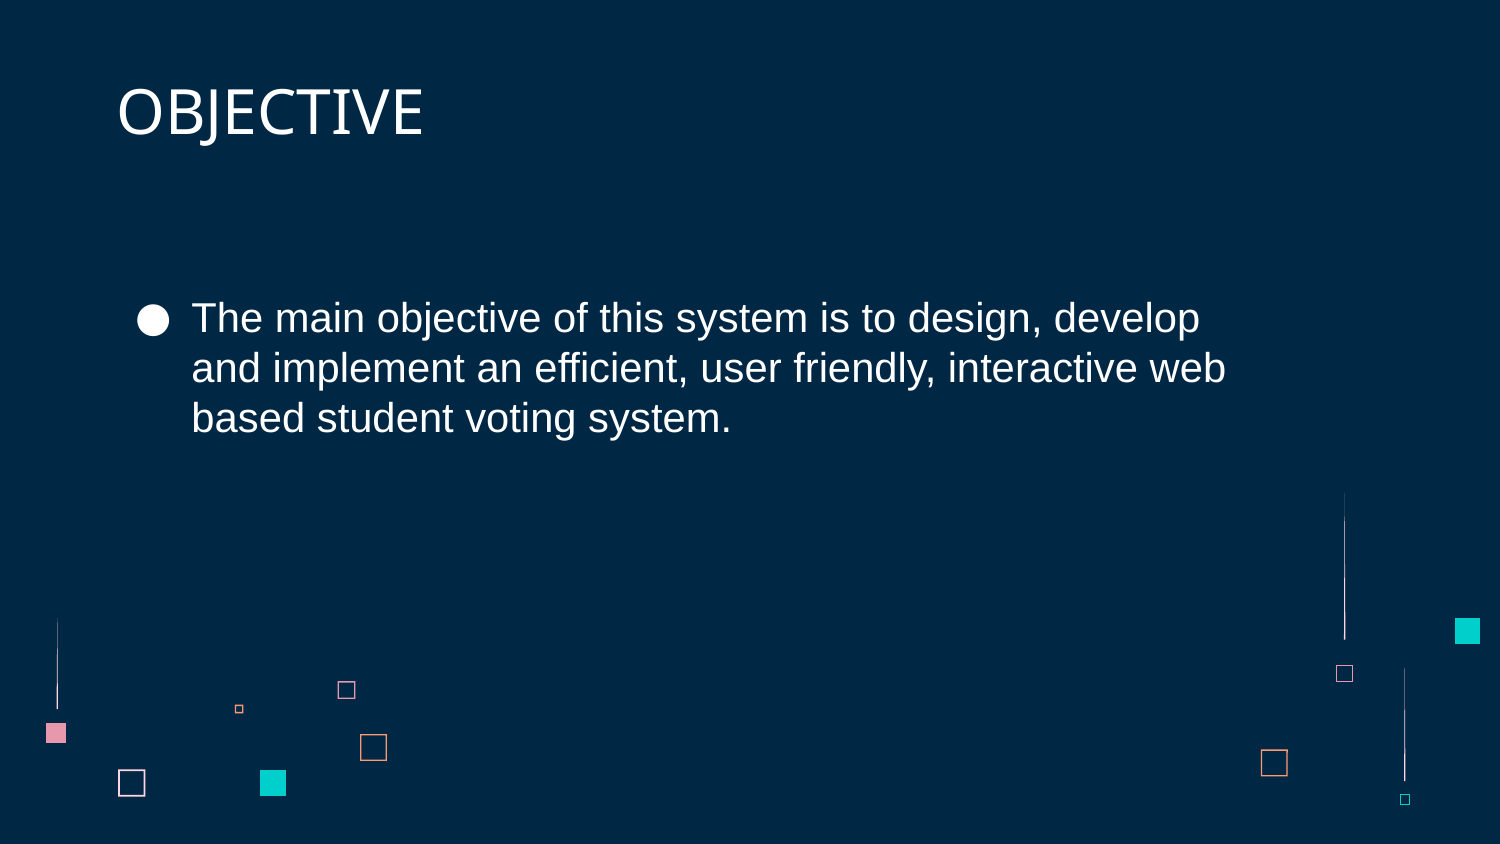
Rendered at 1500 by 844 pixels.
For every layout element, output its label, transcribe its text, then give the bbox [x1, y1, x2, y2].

list The main objective of this system is to design, develop and implement an efficient, user friendly, interactive web based student voting system. [101, 275, 1268, 619]
title OBJECTIVE [101, 67, 702, 163]
